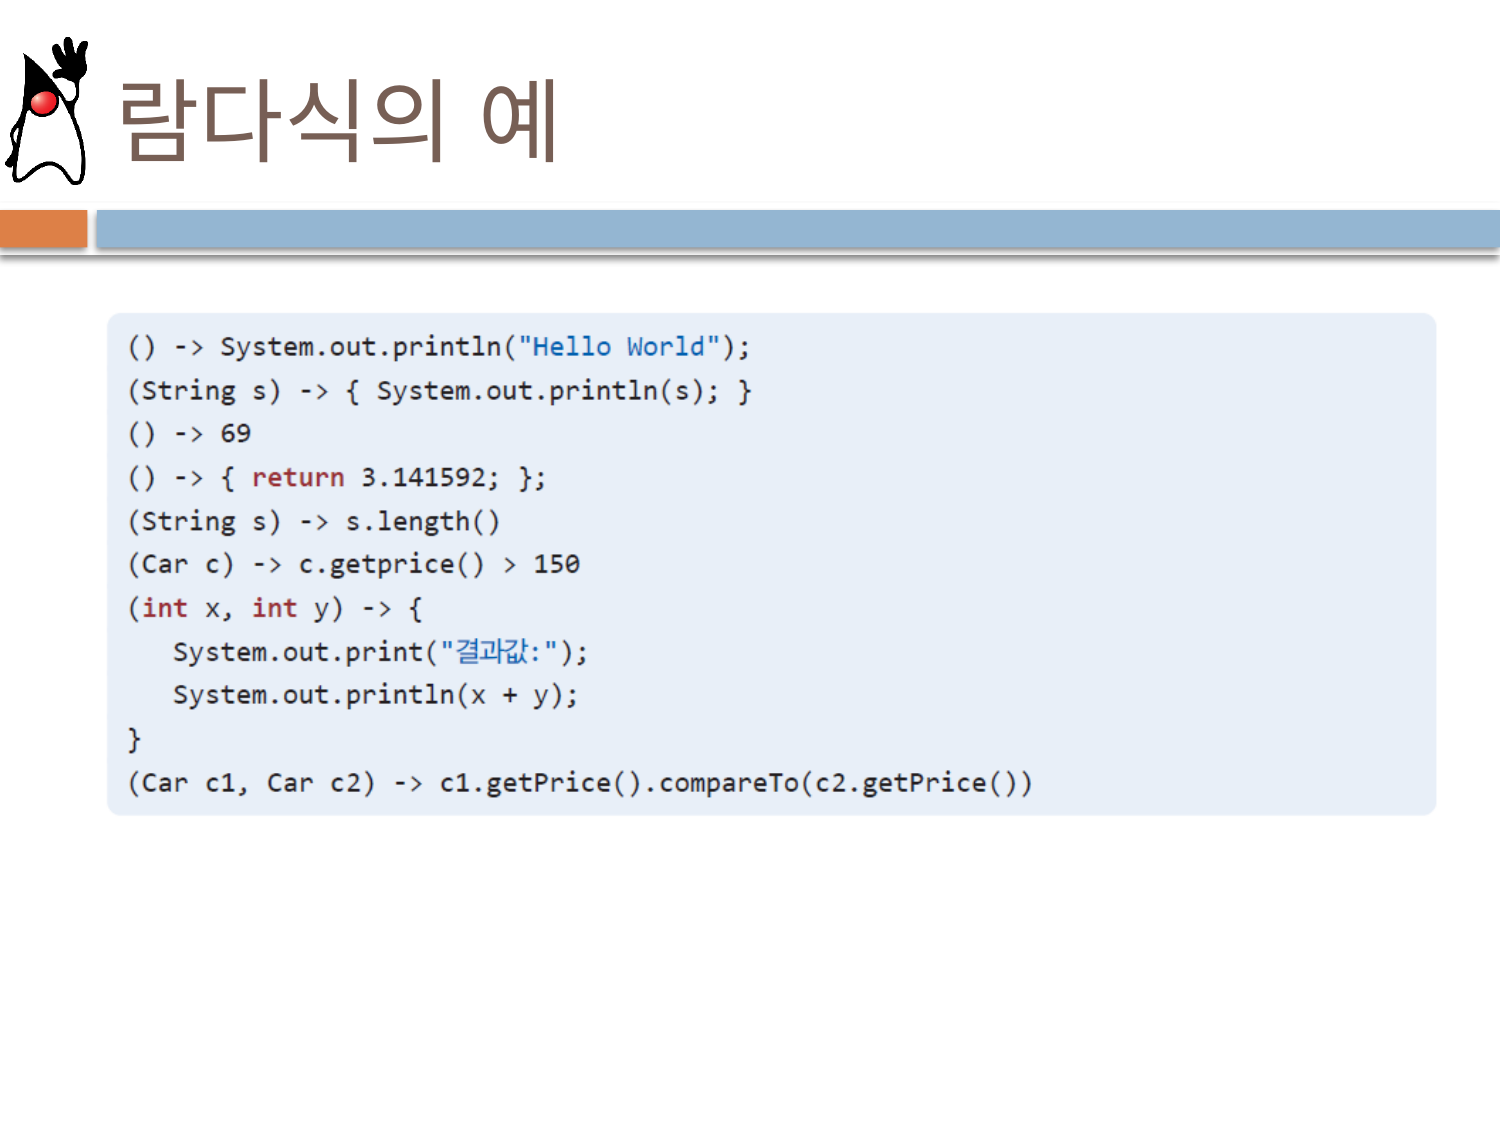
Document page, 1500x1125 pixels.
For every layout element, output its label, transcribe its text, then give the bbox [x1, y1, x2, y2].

title 람다식의 예 [100, 37, 1438, 200]
picture [5, 37, 88, 185]
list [100, 299, 1439, 826]
